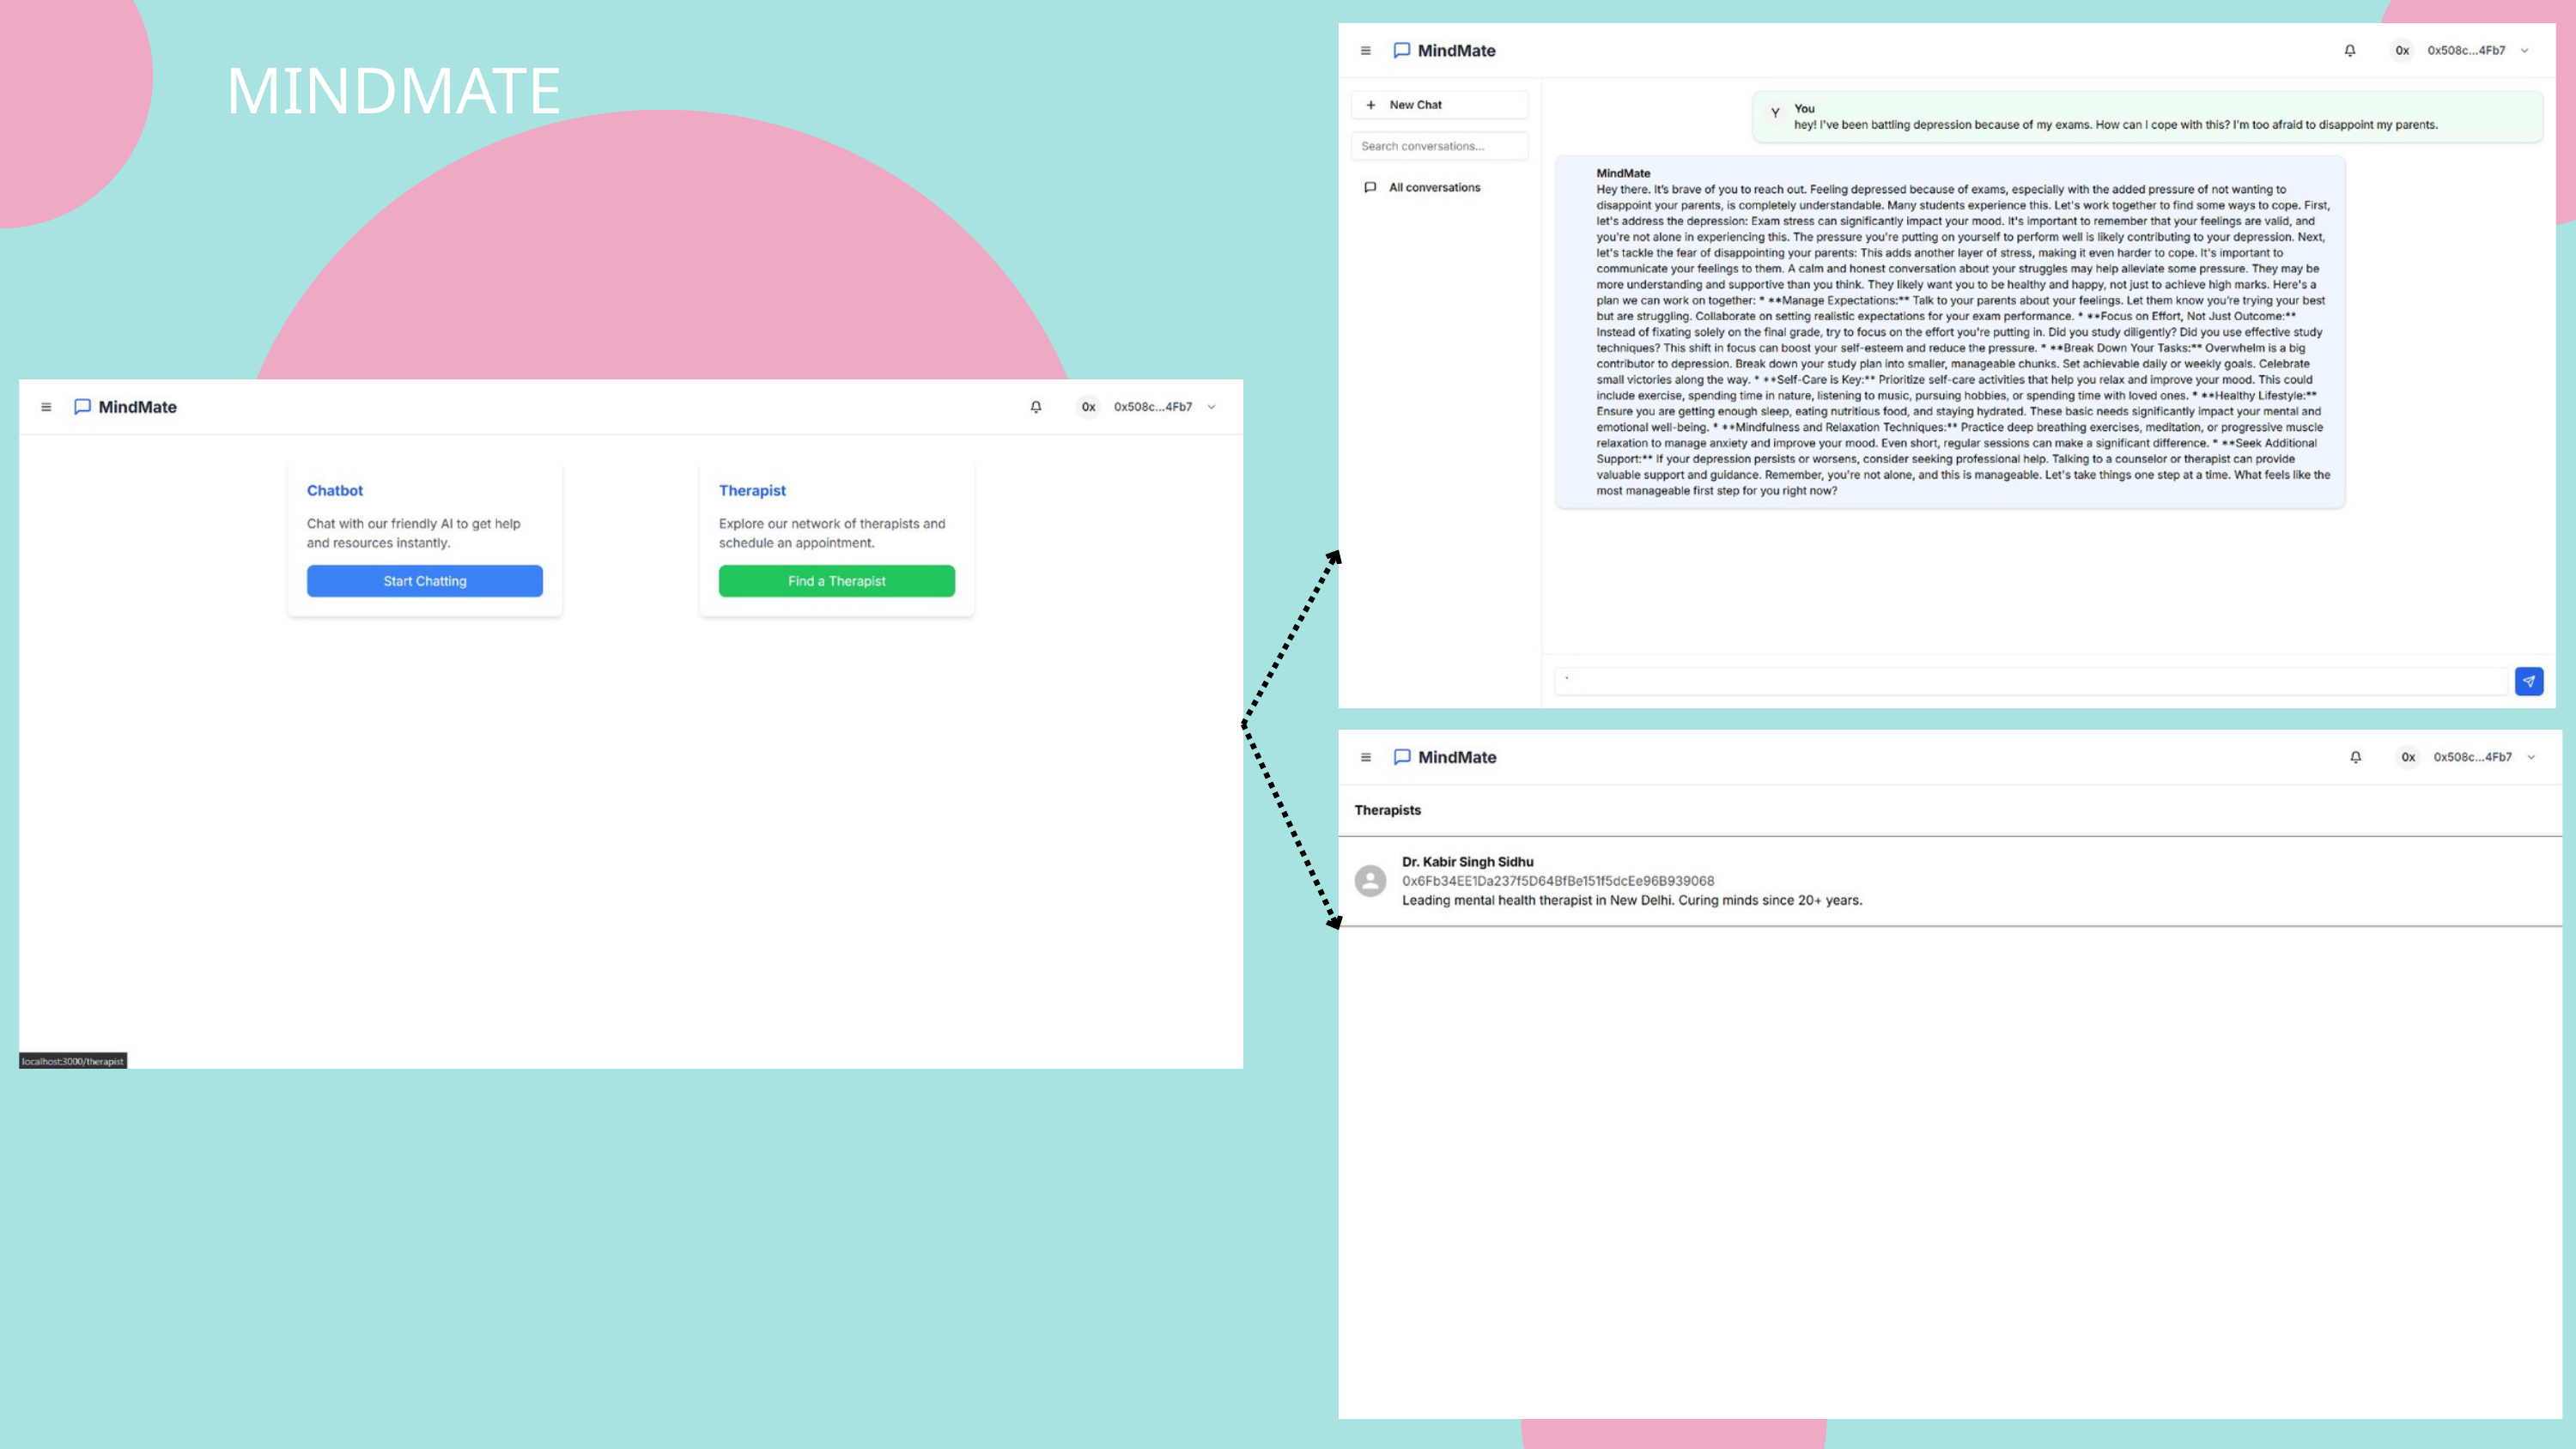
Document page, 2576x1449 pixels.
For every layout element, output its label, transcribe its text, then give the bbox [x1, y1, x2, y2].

text_box MINDMATE [156, 37, 770, 127]
text_box [1329, 915, 1341, 931]
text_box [1521, 1264, 1827, 1449]
text_box [1339, 23, 2556, 708]
text_box [1339, 730, 2563, 1419]
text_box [222, 109, 1103, 991]
text_box [19, 379, 1243, 1069]
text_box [0, 0, 154, 229]
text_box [2371, 0, 2576, 229]
text_box [1328, 549, 1340, 561]
